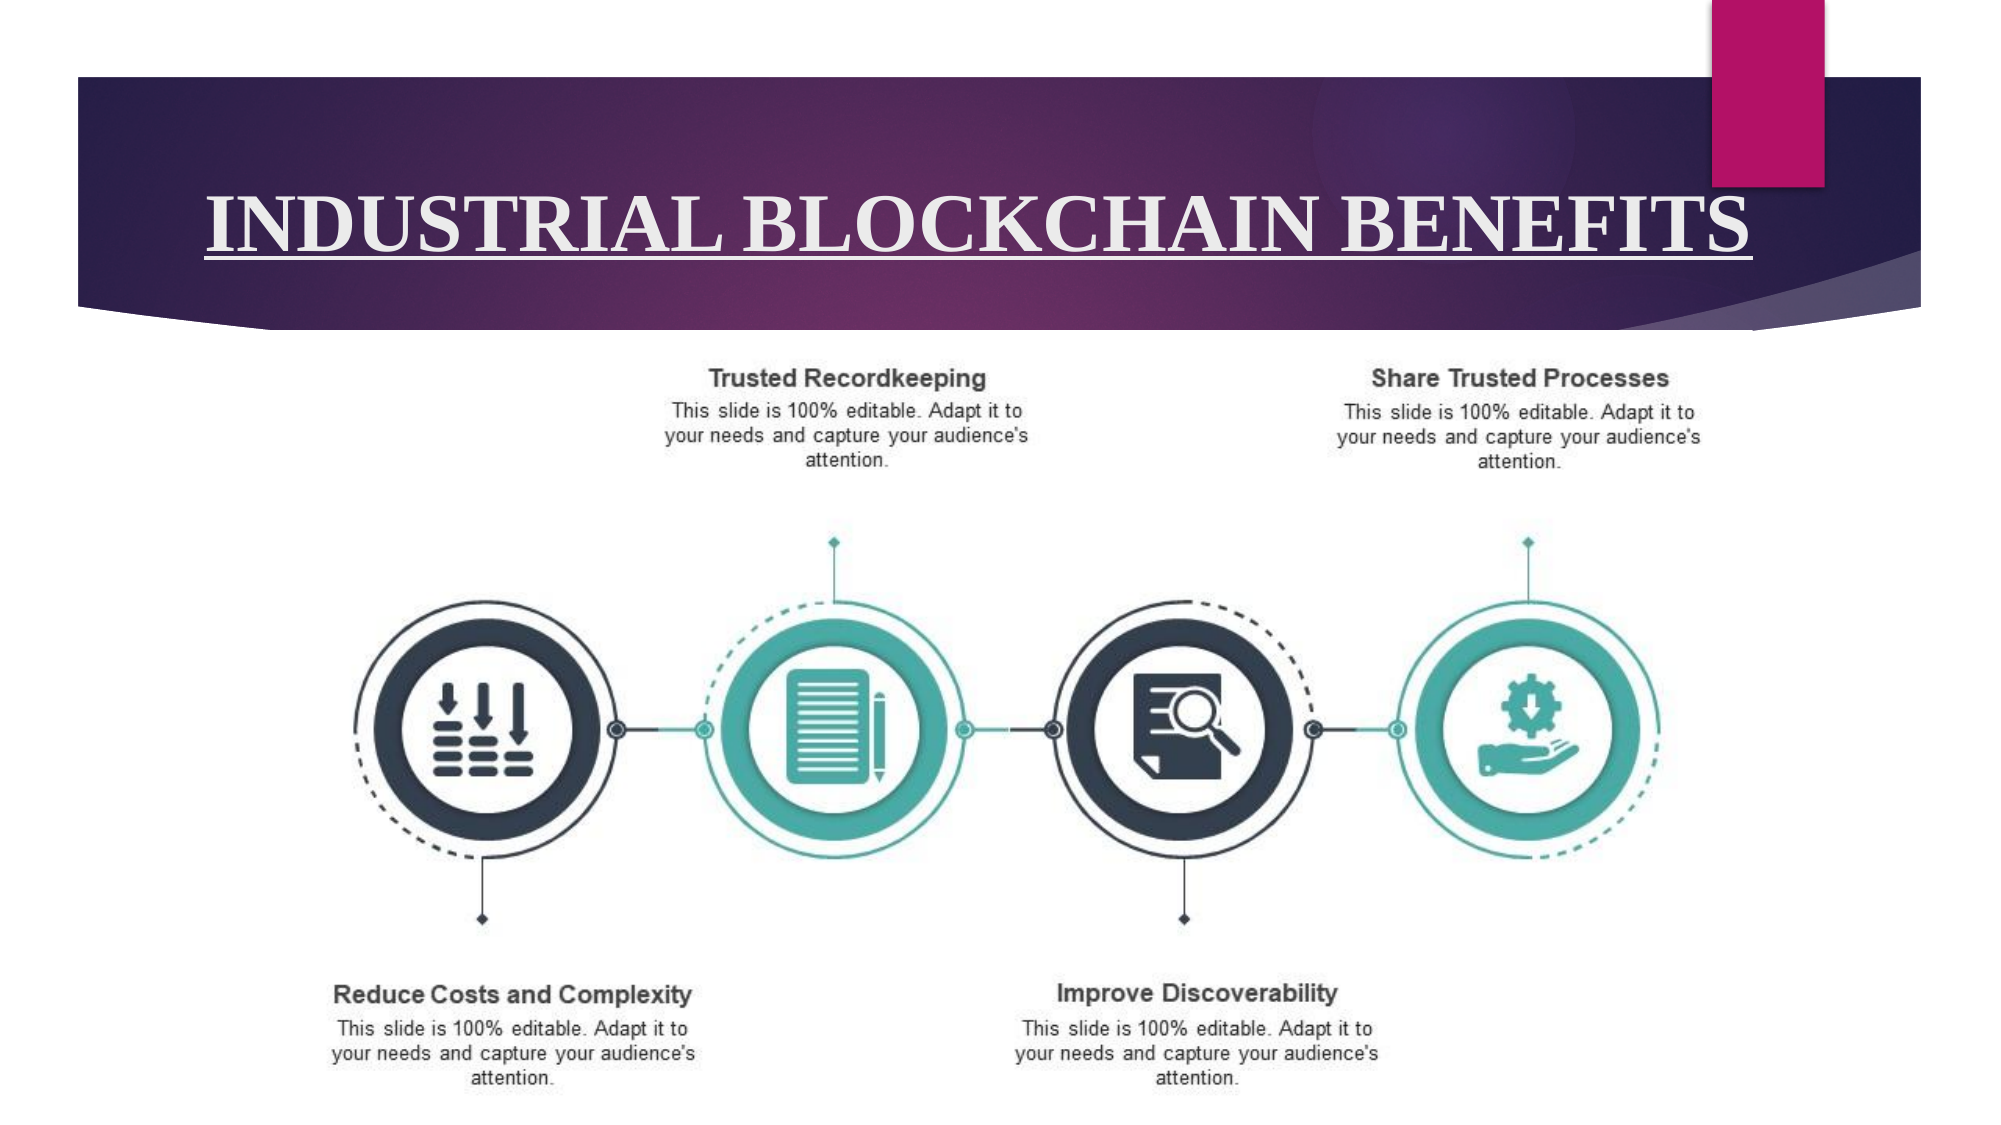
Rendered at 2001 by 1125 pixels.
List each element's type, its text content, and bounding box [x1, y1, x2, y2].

picture [252, 330, 1753, 1125]
title INDUSTRIAL BLOCKCHAIN BENEFITS [189, 159, 1816, 276]
